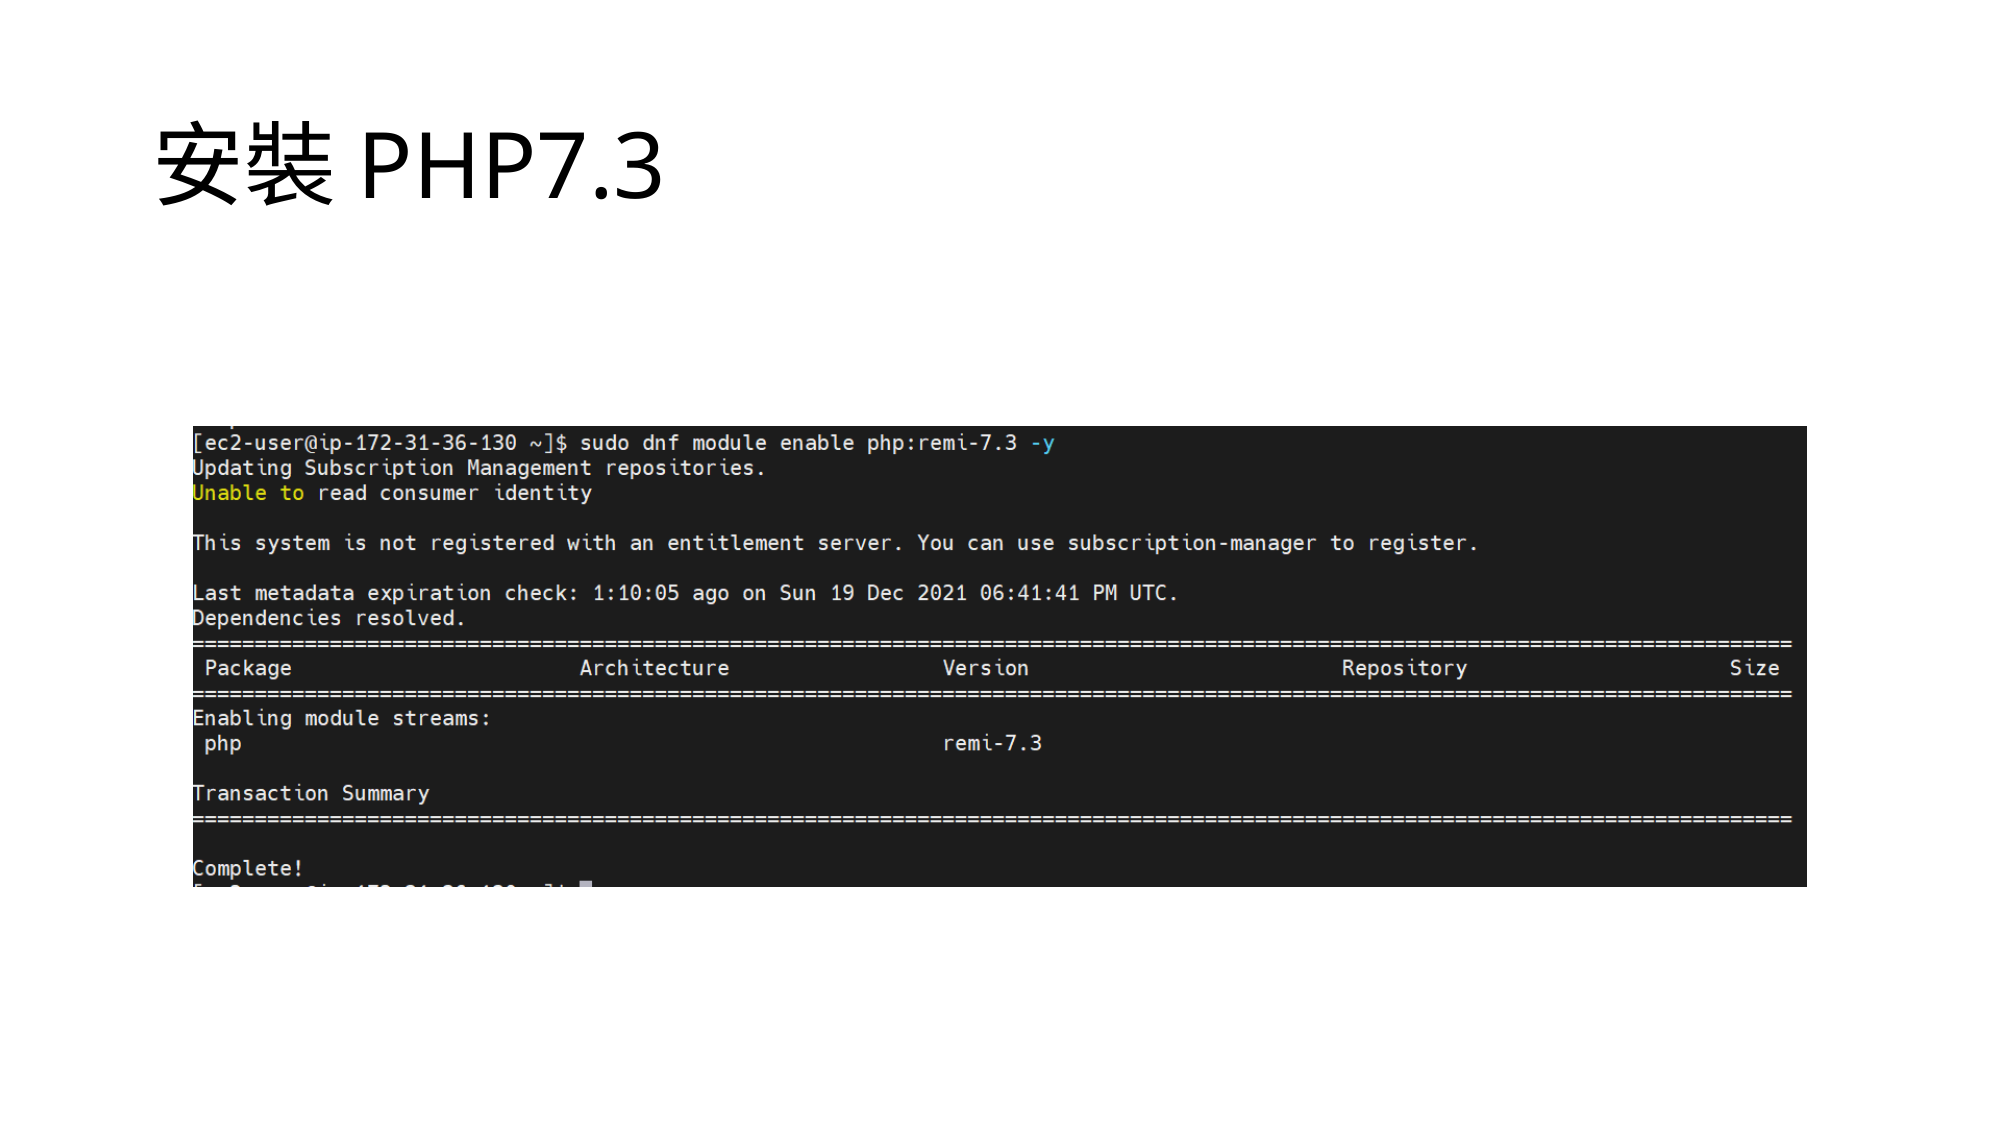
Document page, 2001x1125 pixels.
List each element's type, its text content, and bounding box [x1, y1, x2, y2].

title 安裝PHP7.3 [137, 59, 1863, 278]
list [193, 426, 1807, 887]
